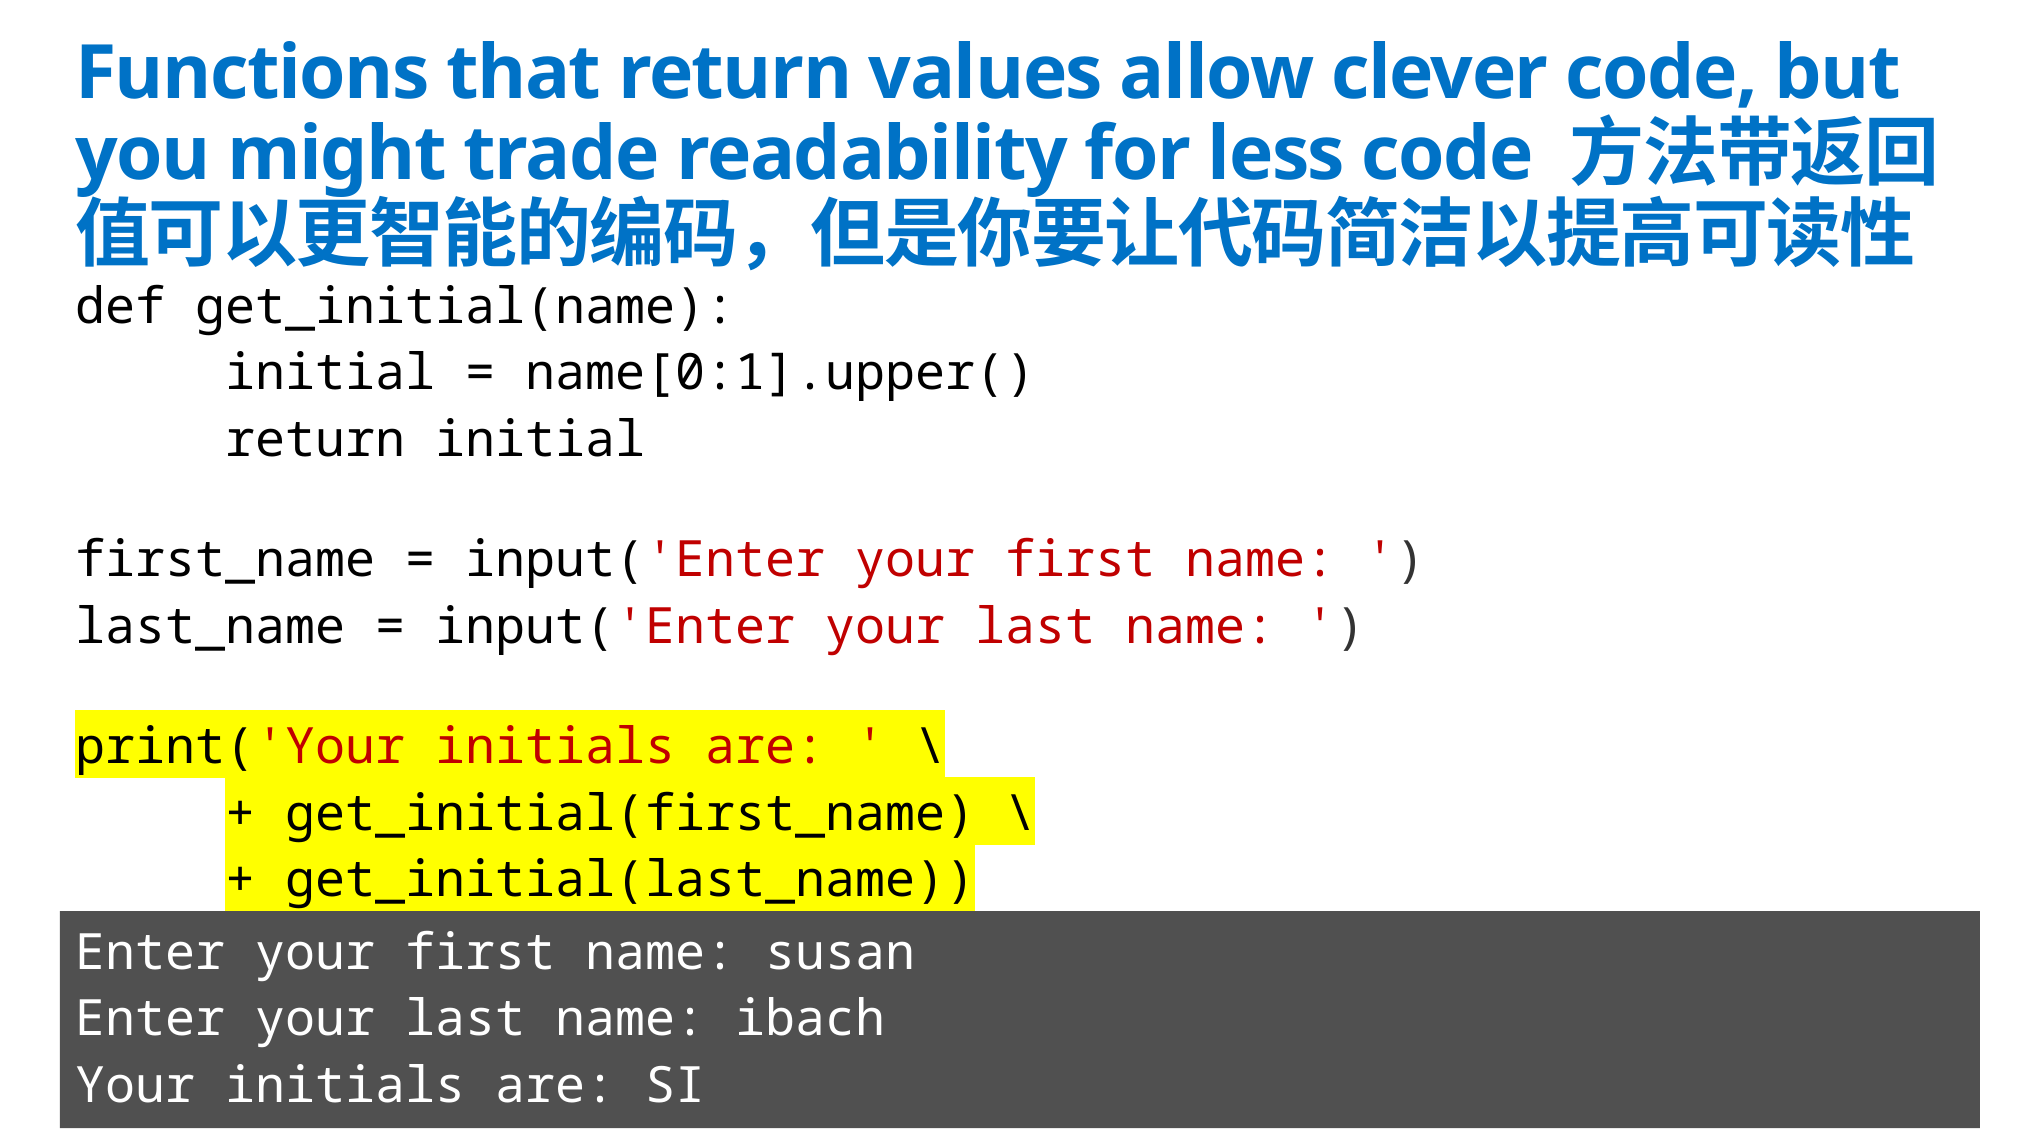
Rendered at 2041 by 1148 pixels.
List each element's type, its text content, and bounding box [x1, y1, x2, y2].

text_box Enter your first name: susan Enter your last name: ibach Your initials are: SI [59, 911, 1980, 1129]
title Functions that return values allow clever code, but you might trade readability for less code 方法带返回值可以更智能的编码，但是你要让代码简洁以提高可读性 [60, 19, 1980, 170]
list def get_initial(name): initial = name[0:1].upper() return initial first_name = input('Enter your first name: ') last_name = input('Enter your last name: ') print('Your initials are: ' \ + get_initial(first_name) \ + get_initial(last_name)) [60, 265, 1981, 929]
